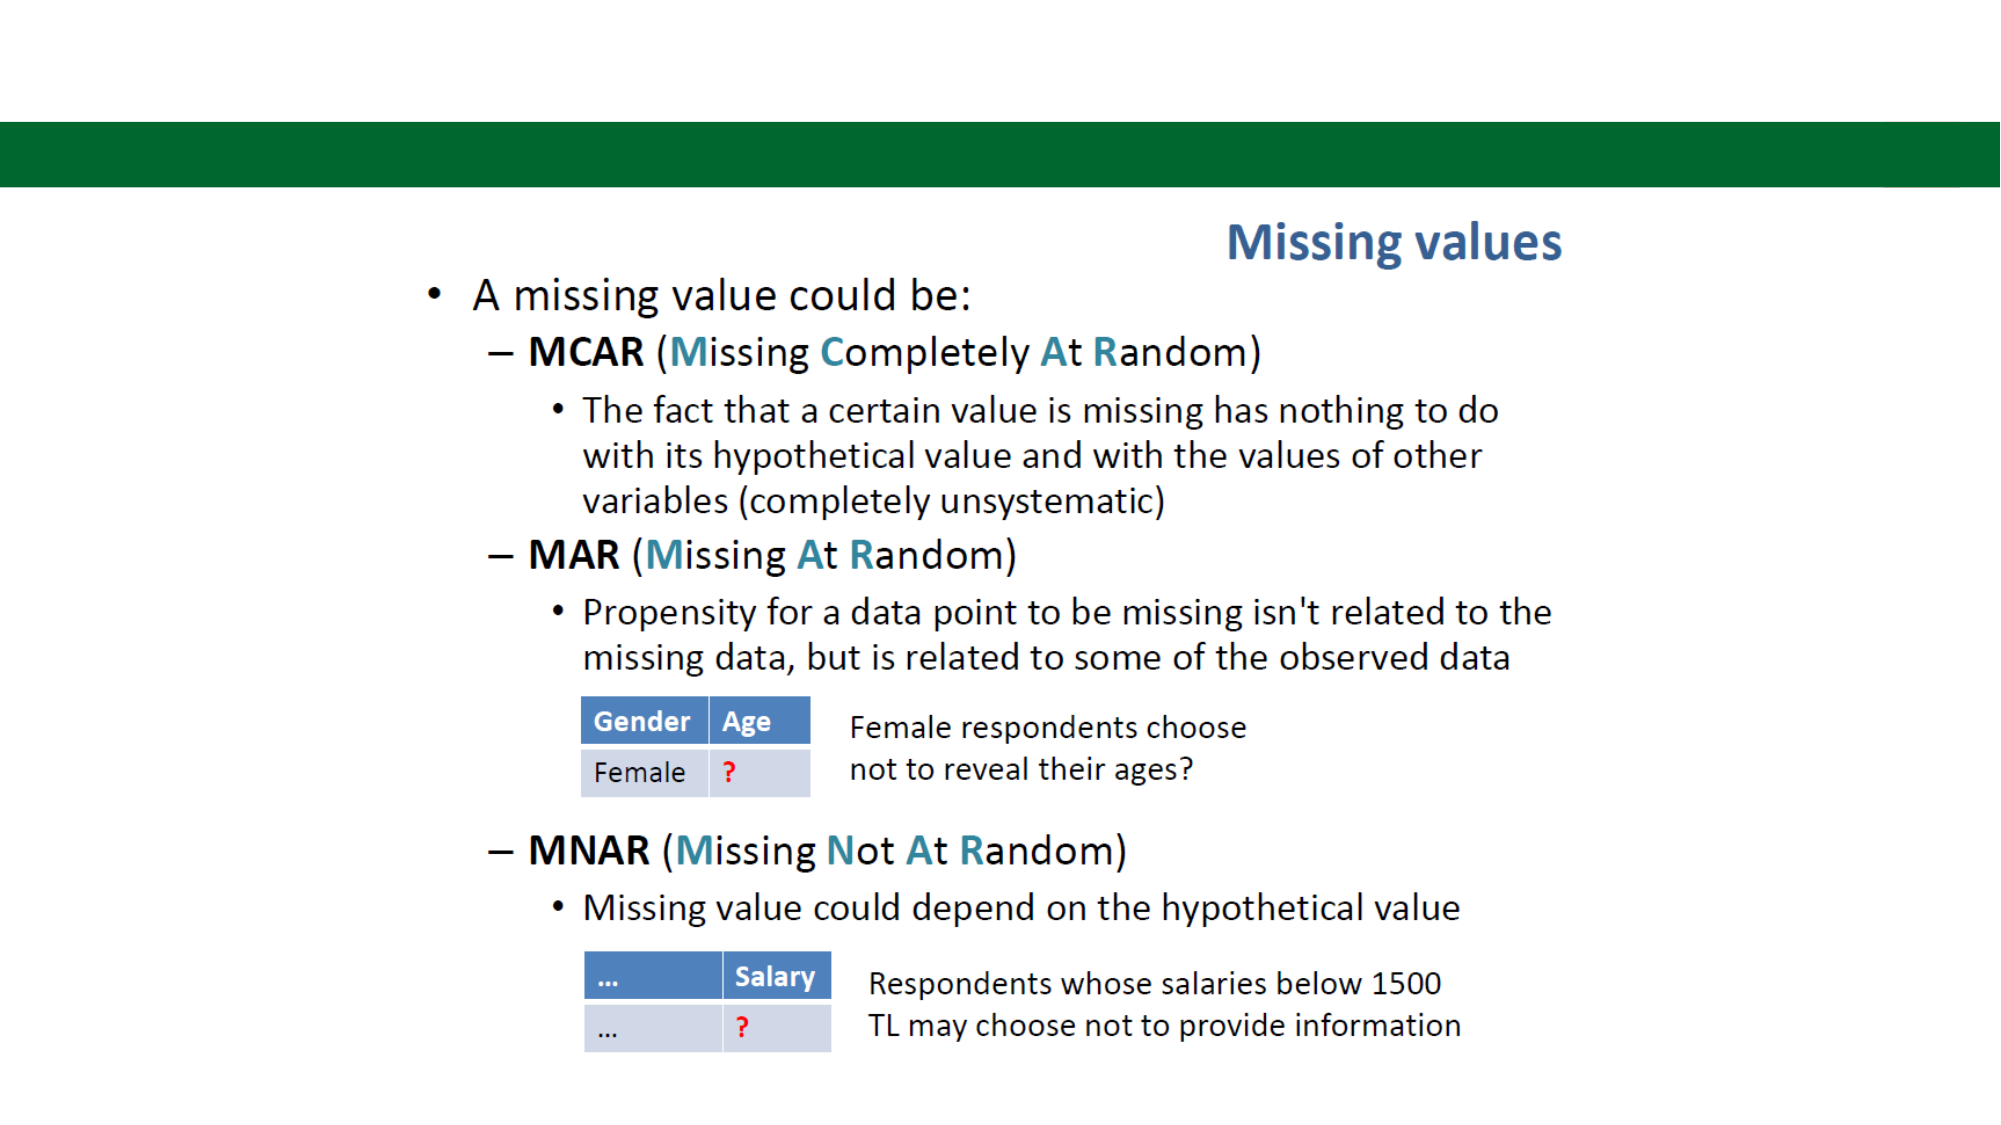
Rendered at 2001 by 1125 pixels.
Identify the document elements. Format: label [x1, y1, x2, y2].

picture [413, 199, 1622, 1079]
text_box [0, 121, 2000, 188]
